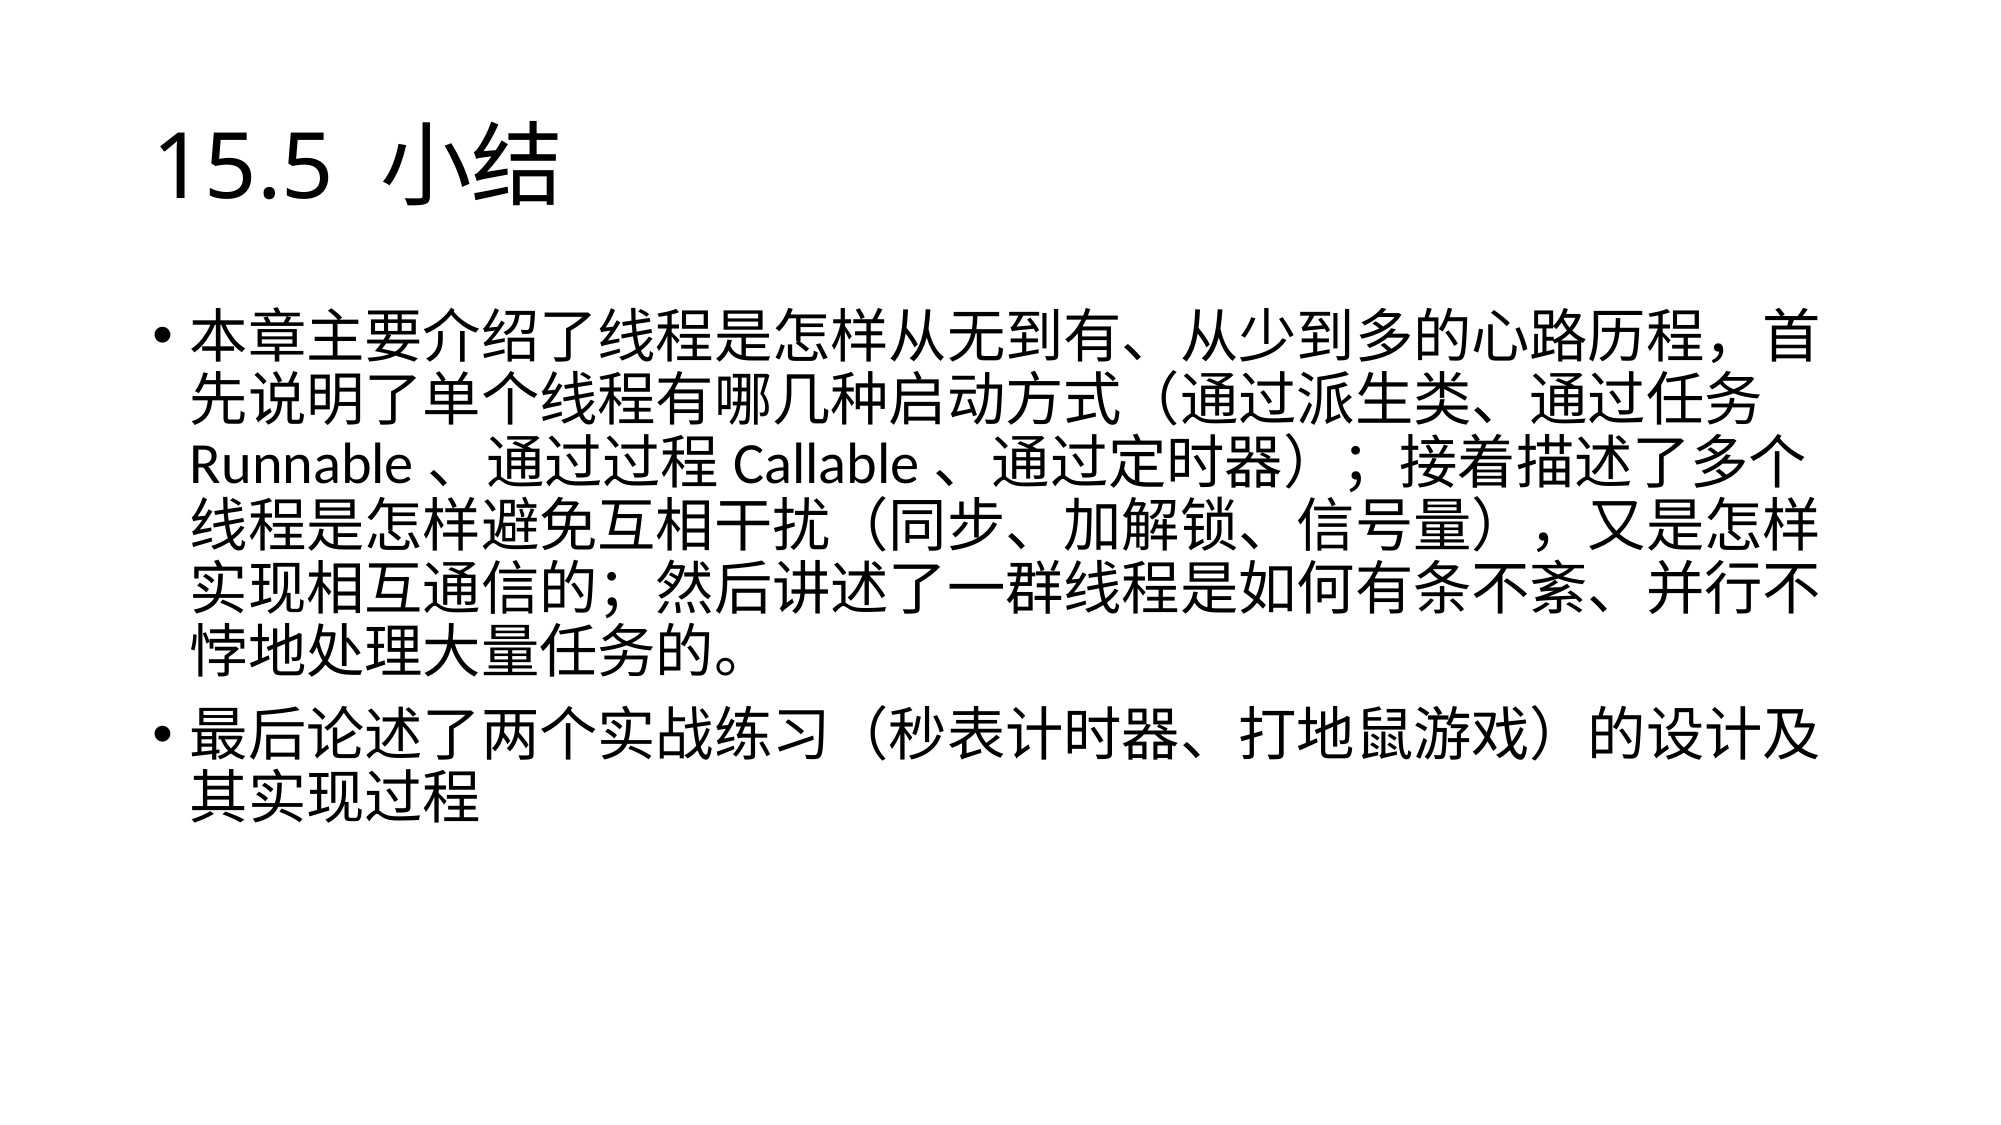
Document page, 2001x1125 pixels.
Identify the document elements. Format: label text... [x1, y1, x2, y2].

title 15.5 小结 [137, 59, 1863, 278]
list 本章主要介绍了线程是怎样从无到有、从少到多的心路历程，首先说明了单个线程有哪几种启动方式（通过派生类、通过任务Runnable、通过过程Callable、通过定时器）；接着描述了多个线程是怎样避免互相干扰（同步、加解锁、信号量），又是怎样实现相互通信的；然后讲述了一群线程是如何有条不紊、并行不悖地处理大量任务的。 最后论述了两个实战练习（秒表计时器、打地鼠游戏）的设计及其实现过程 [137, 299, 1863, 1014]
